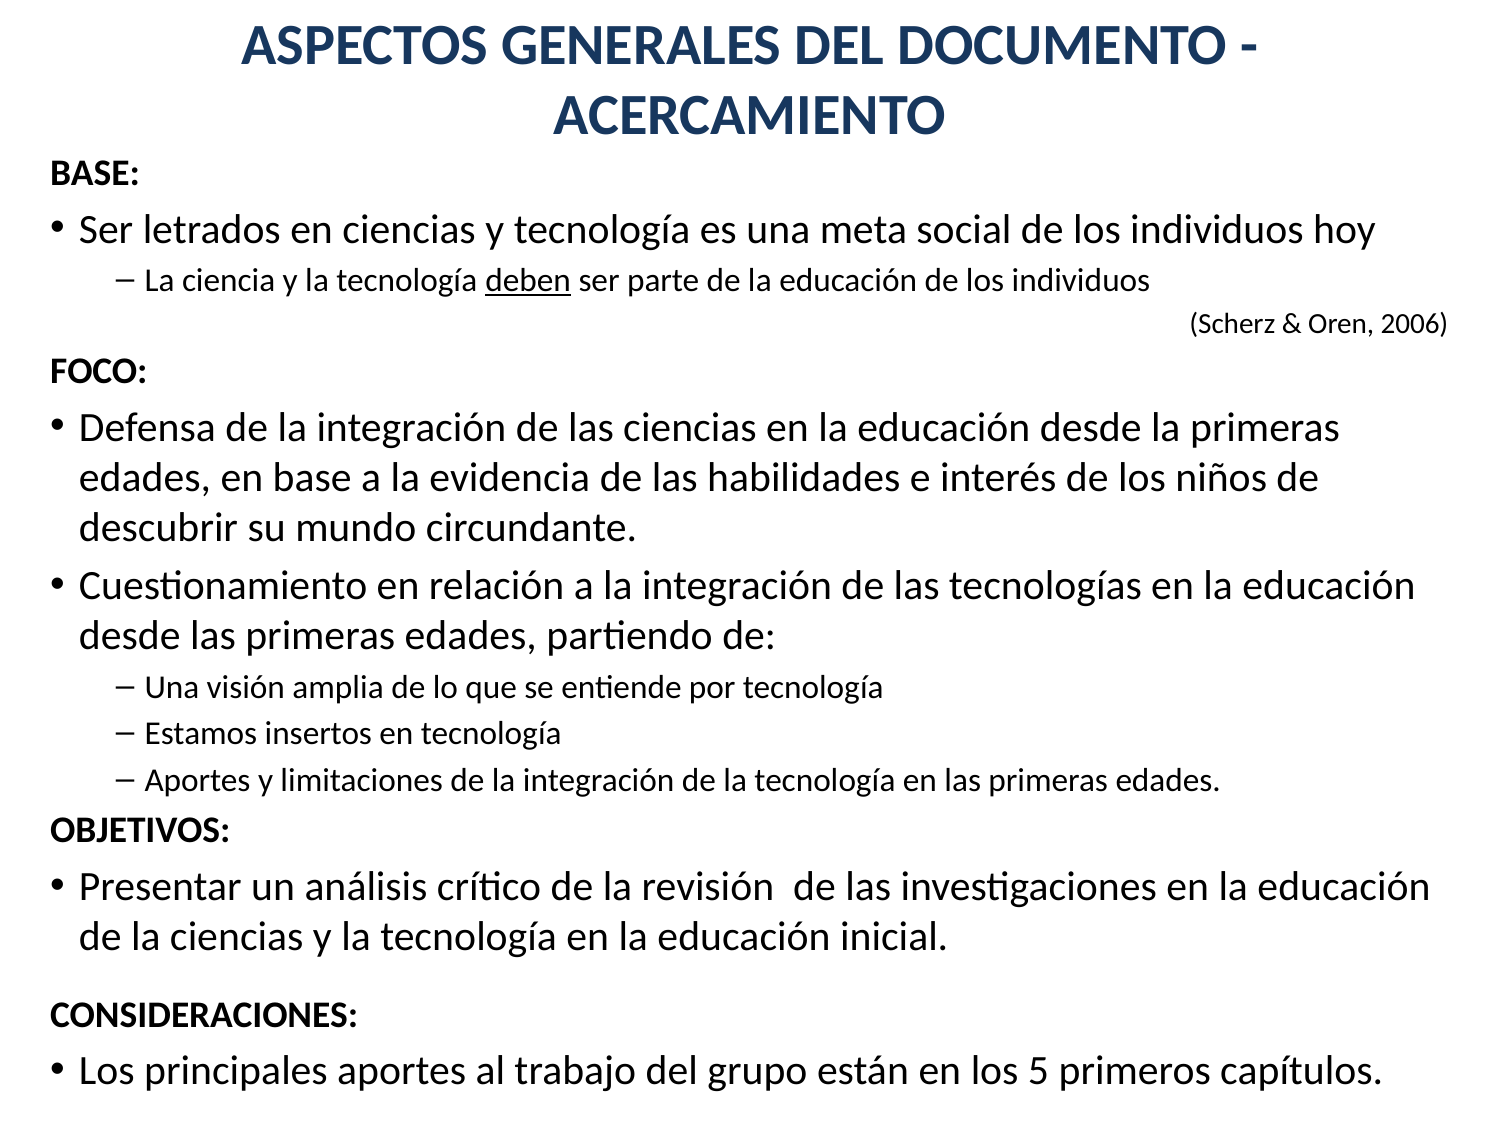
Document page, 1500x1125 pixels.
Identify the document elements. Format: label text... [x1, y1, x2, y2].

title ASPECTOS GENERALES DEL DOCUMENTO - ACERCAMIENTO [75, 11, 1425, 140]
list BASE: Ser letrados en ciencias y tecnología es una meta social de los individuos hoy La ciencia y la tecnología deben ser parte de la educación de los individuos (Scherz & Oren, 2006) FOCO: Defensa de la integración de las ciencias en la educación desde la primeras edades, en base a la evidencia de las habilidades e interés de los niños de descubrir su mundo circundante. Cuestionamiento en relación a la integración de las tecnologías en la educación desde las primeras edades, partiendo de: Una visión amplia de lo que se entiende por tecnología Estamos insertos en tecnología Aportes y limitaciones de la integración de la tecnología en las primeras edades. OBJETIVOS: Presentar un análisis crítico de la revisión de las investigaciones en la educación de la ciencias y la tecnología en la educación inicial. CONSIDERACIONES: Los principales aportes al trabajo del grupo están en los 5 primeros capítulos. [35, 140, 1477, 1116]
